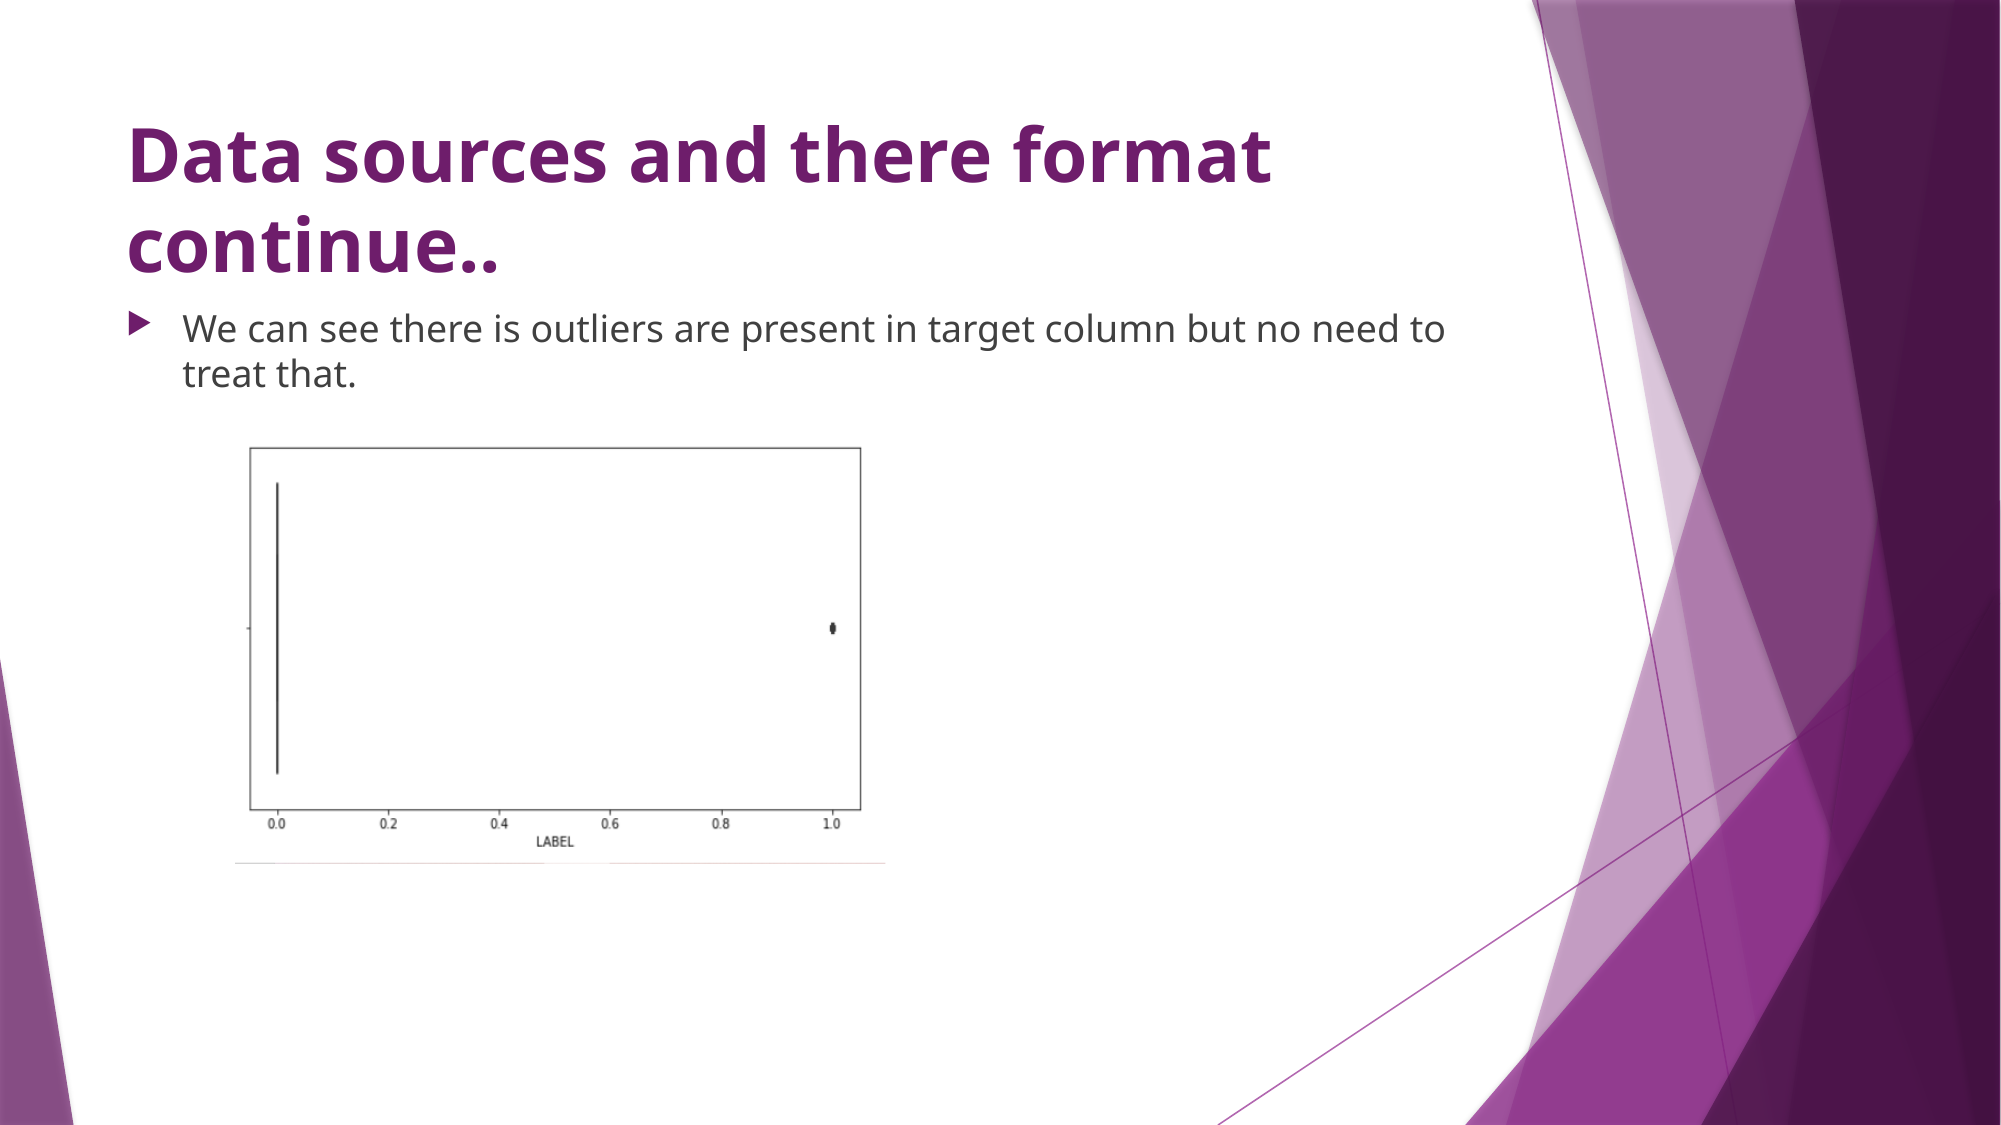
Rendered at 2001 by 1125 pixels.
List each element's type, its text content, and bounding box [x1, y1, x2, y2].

picture [234, 435, 886, 864]
title Data sources and there format continue.. [111, 99, 1522, 245]
list We can see there is outliers are present in target column but no need to treat that. [111, 297, 1522, 992]
